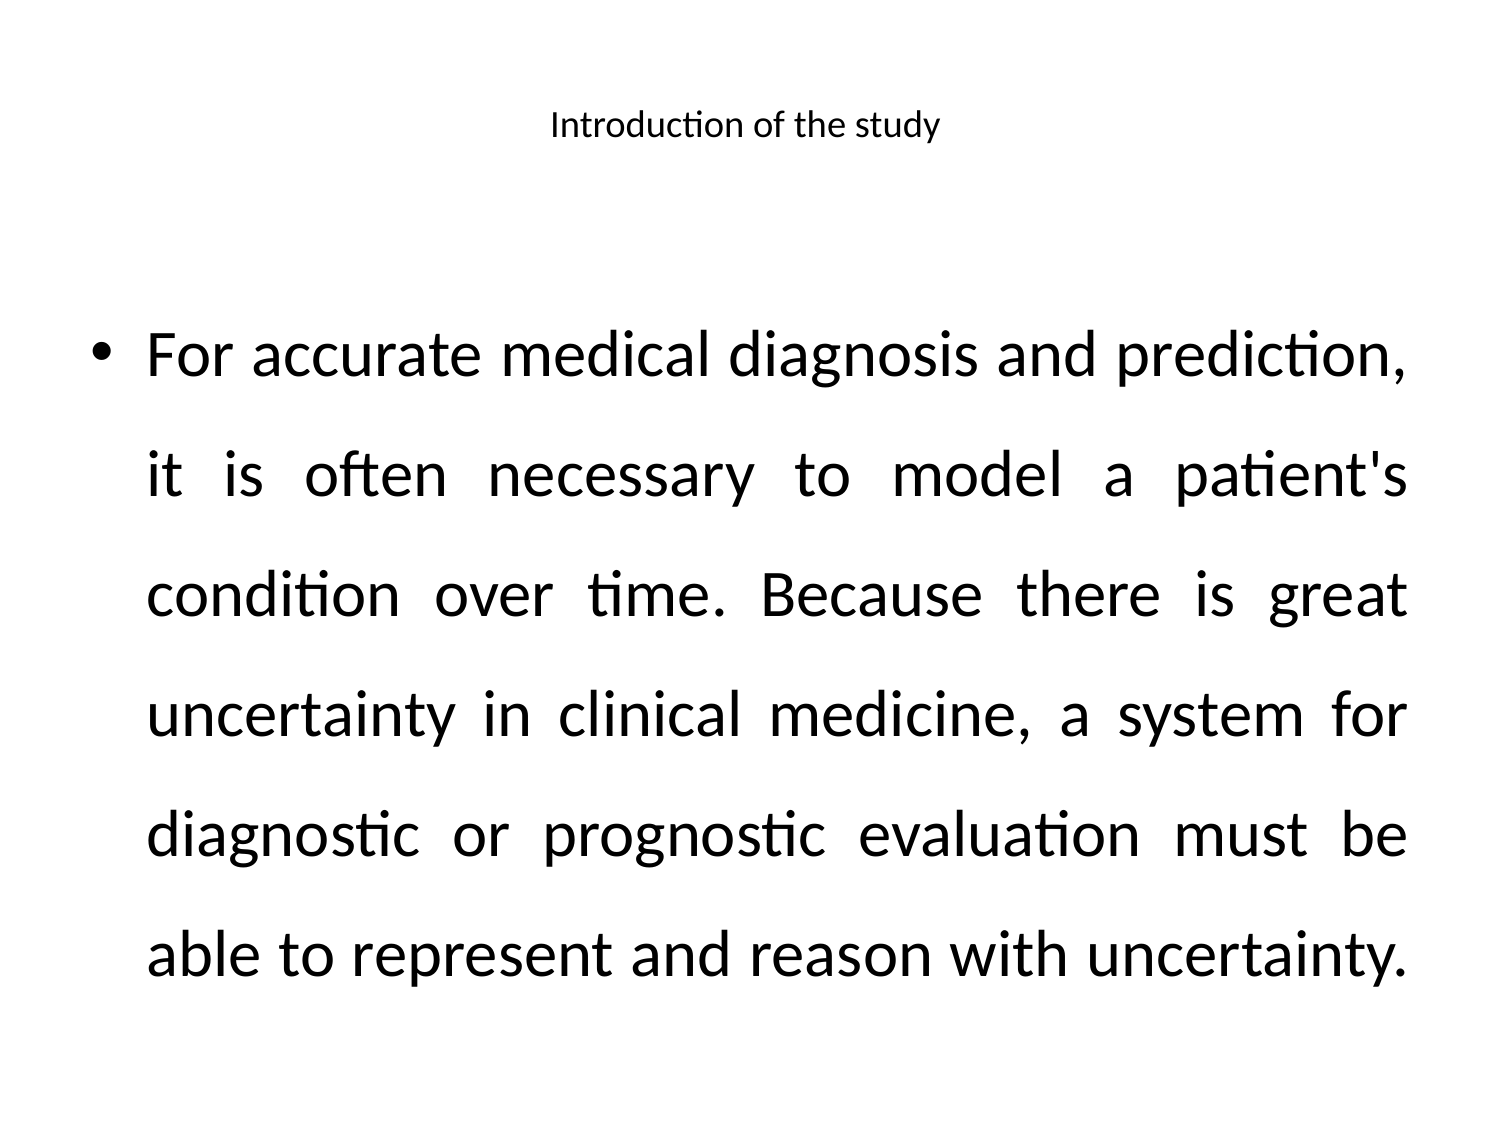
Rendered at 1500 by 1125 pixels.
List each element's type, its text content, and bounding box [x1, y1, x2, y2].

title Introduction of the study [75, 45, 1425, 200]
list For accurate medical diagnosis and prediction, it is often necessary to model a patient's condition over time. Because there is great uncertainty in clinical medicine, a system for diagnostic or prognostic evaluation must be able to represent and reason with uncertainty. [75, 262, 1425, 1005]
